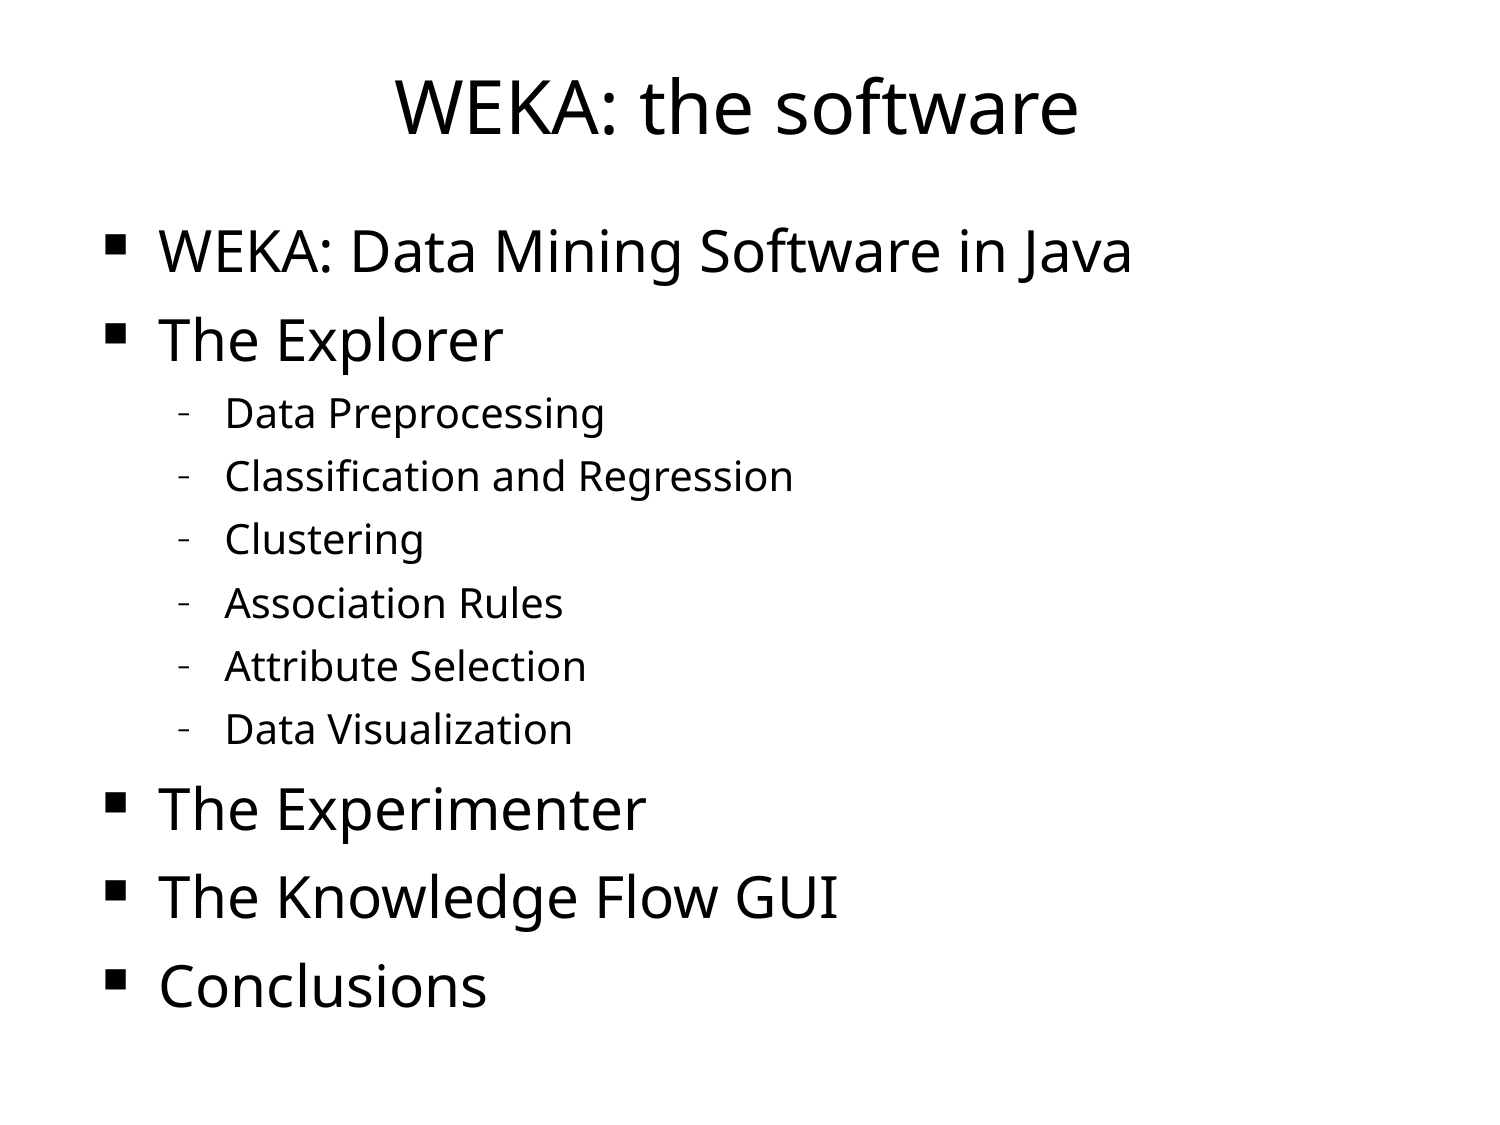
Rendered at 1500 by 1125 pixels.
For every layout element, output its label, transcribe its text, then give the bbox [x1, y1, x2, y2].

text_box WEKA: Data Mining Software in Java The Explorer Data Preprocessing Classification and Regression Clustering Association Rules Attribute Selection Data Visualization The Experimenter The Knowledge Flow GUI Conclusions [87, 200, 1450, 925]
title WEKA: the software [31, 30, 1445, 179]
